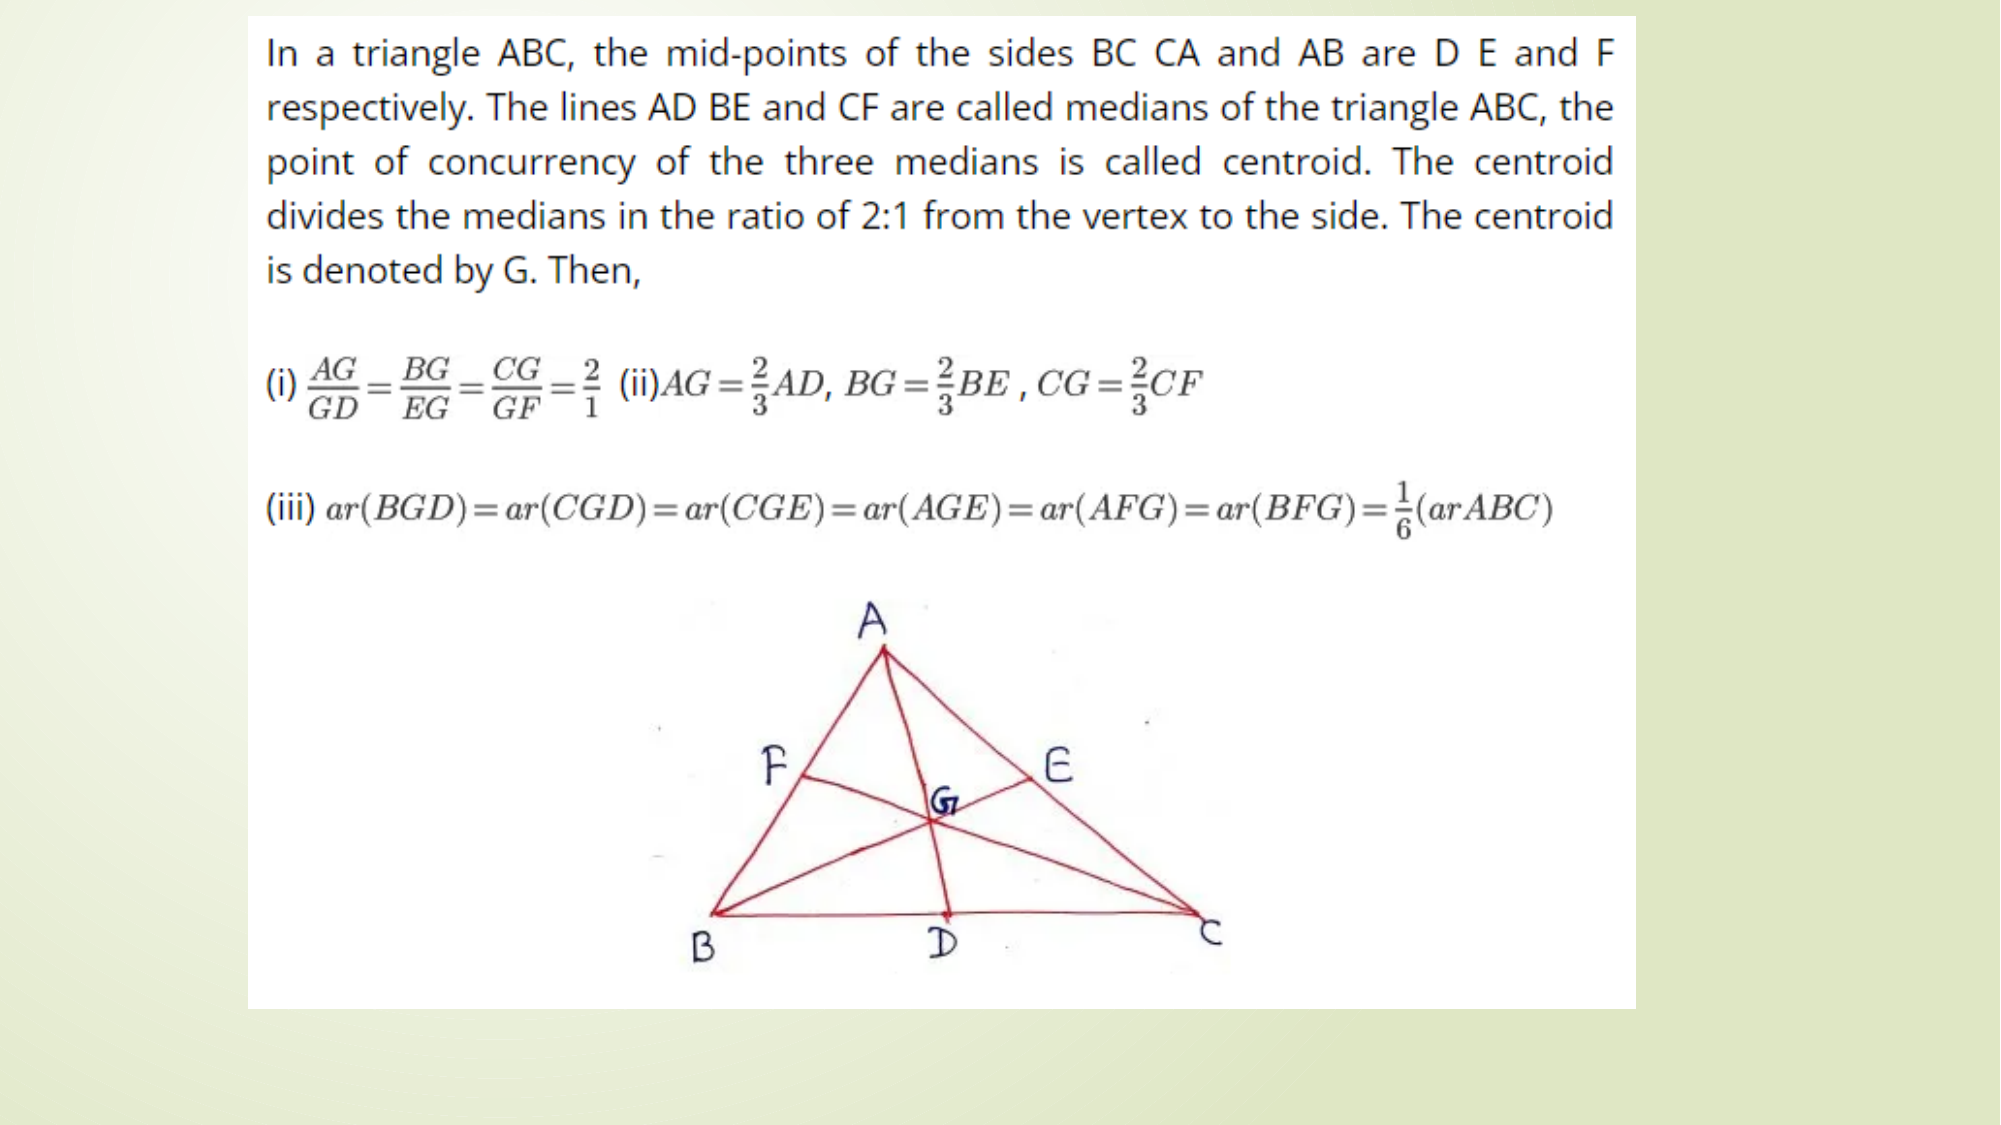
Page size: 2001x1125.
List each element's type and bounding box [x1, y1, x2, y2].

picture [247, 15, 1636, 1009]
